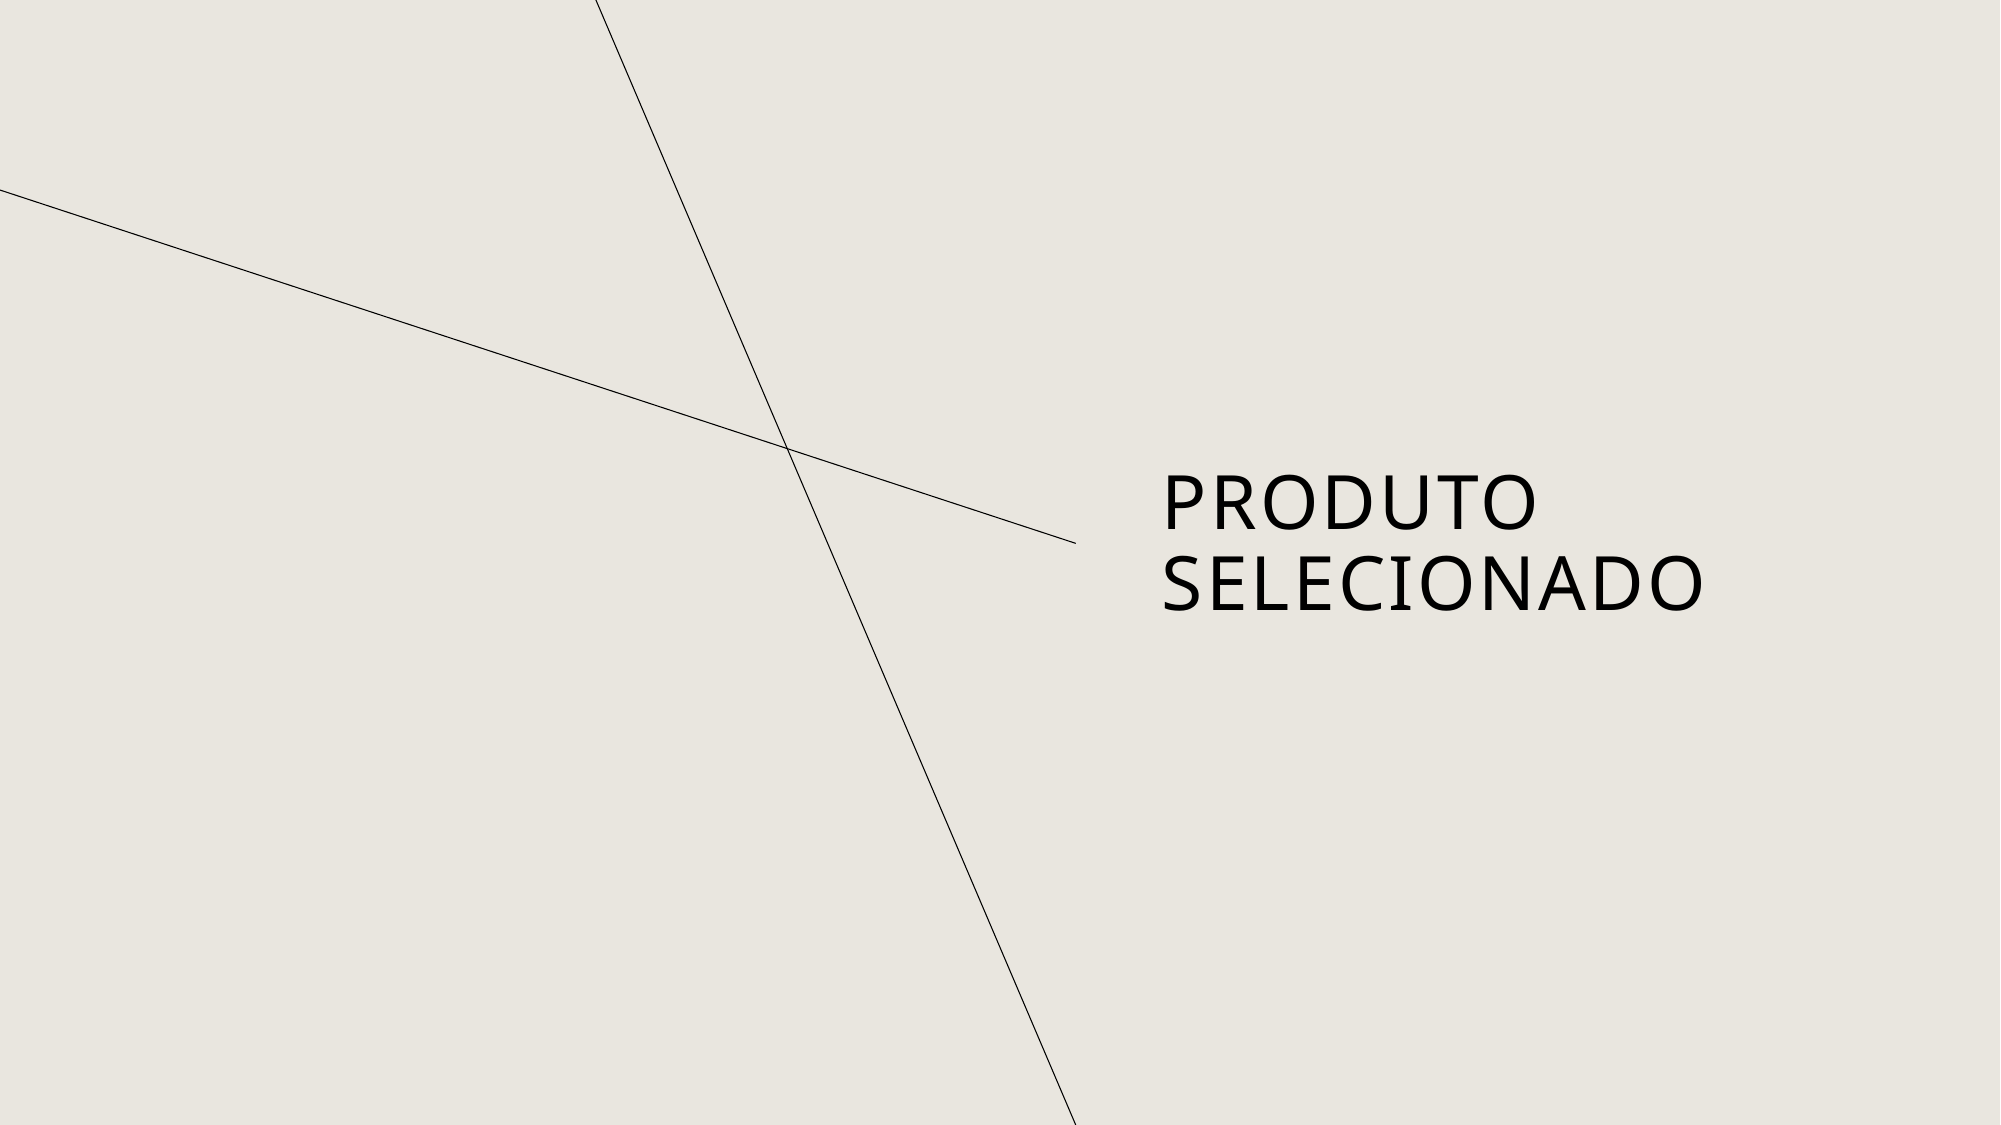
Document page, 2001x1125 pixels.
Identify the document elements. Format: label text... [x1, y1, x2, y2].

title Produto Selecionado [1146, 79, 1833, 634]
